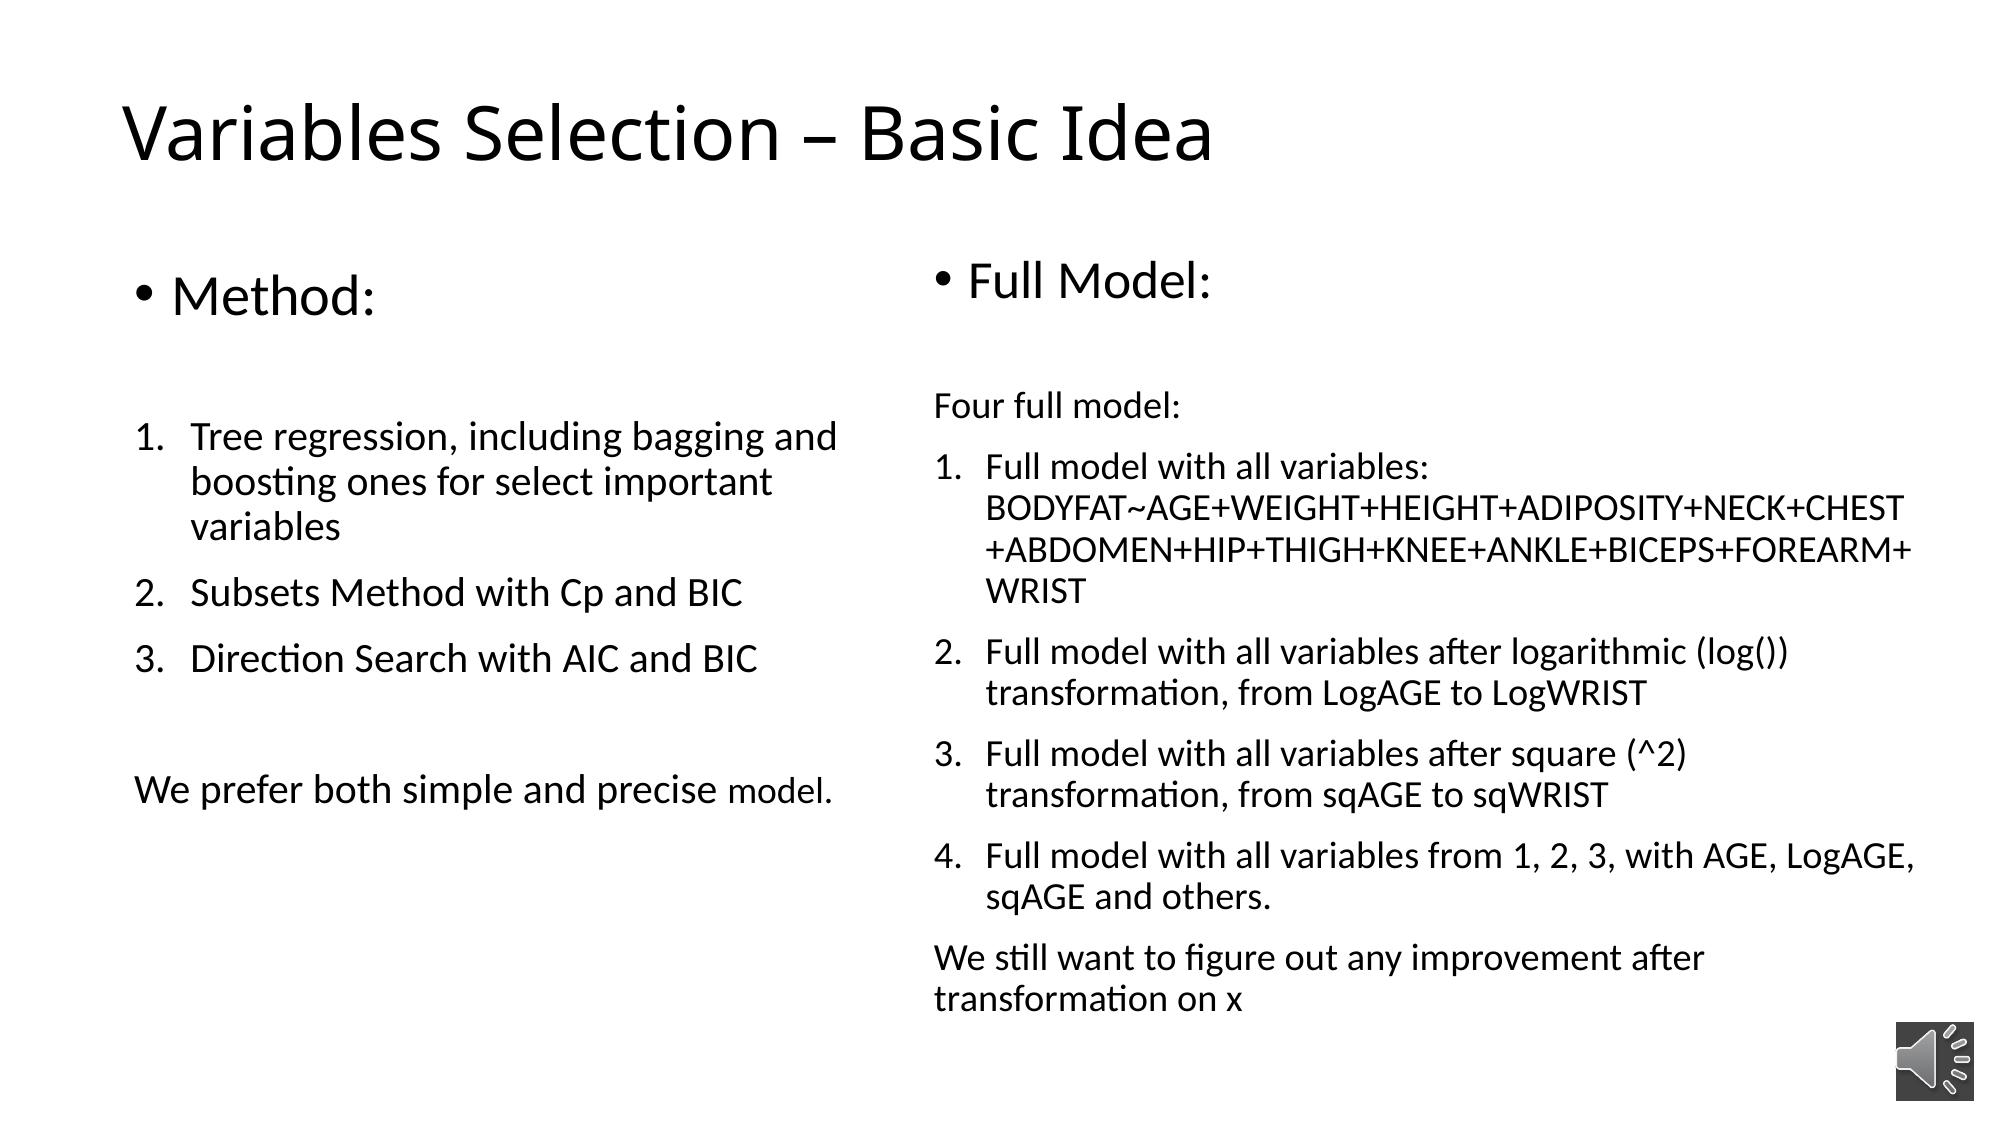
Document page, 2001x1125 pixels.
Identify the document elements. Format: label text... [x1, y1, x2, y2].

list Method: Tree regression, including bagging and boosting ones for select important variables Subsets Method with Cp and BIC Direction Search with AIC and BIC We prefer both simple and precise model. [119, 257, 886, 972]
picture [1894, 1021, 1975, 1102]
title Variables Selection – Basic Idea [107, 27, 1833, 245]
text_box Full Model: Four full model: Full model with all variables: BODYFAT~AGE+WEIGHT+HEIGHT+ADIPOSITY+NECK+CHEST+ABDOMEN+HIP+THIGH+KNEE+ANKLE+BICEPS+FOREARM+WRIST Full model with all variables after logarithmic (log()) transformation, from LogAGE to LogWRIST Full model with all variables after square (^2) transformation, from sqAGE to sqWRIST Full model with all variables from 1, 2, 3, with AGE, LogAGE, sqAGE and others. We still want to figure out any improvement after transformation on x [918, 244, 1939, 1033]
